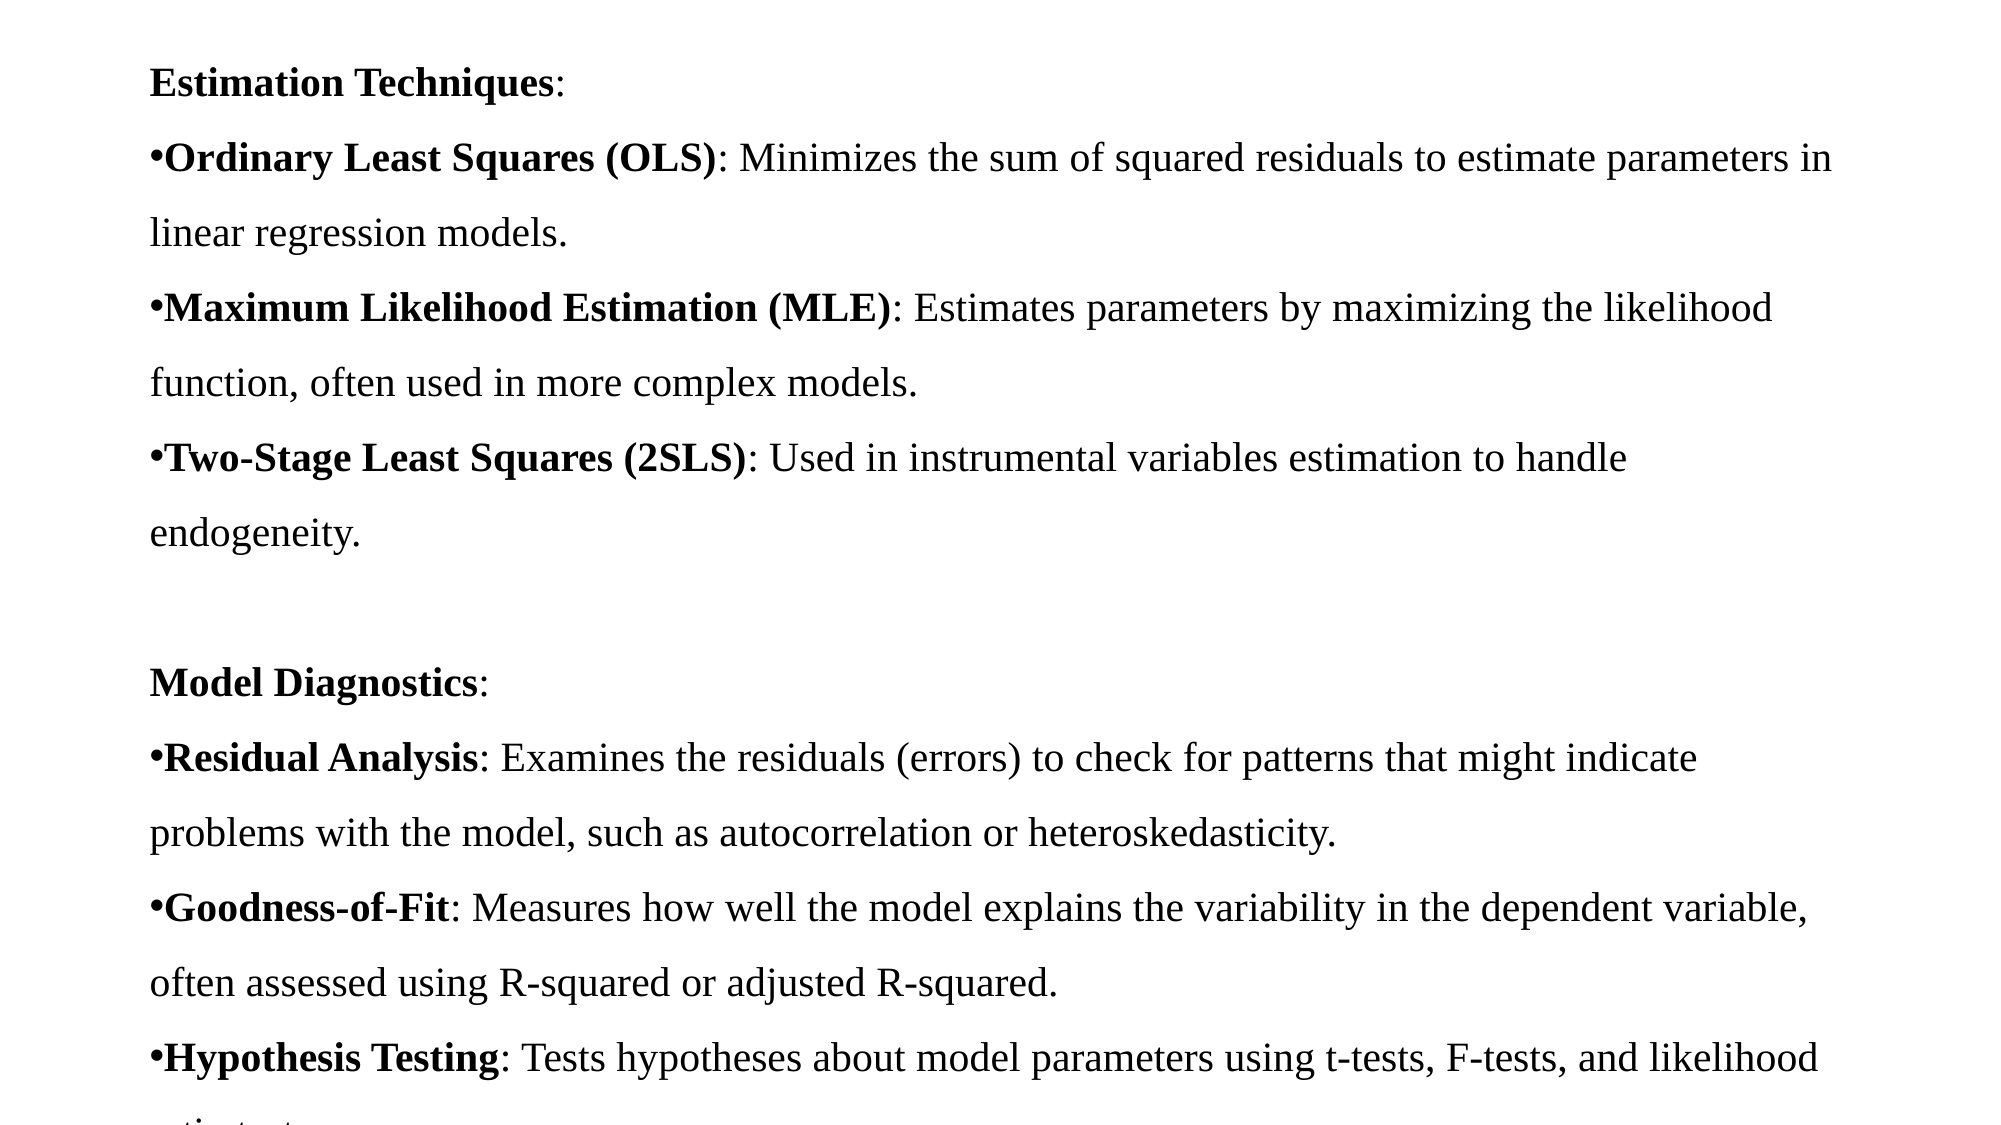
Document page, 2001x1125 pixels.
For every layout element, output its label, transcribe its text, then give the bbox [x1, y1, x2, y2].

list Estimation Techniques: Ordinary Least Squares (OLS): Minimizes the sum of squared residuals to estimate parameters in linear regression models. Maximum Likelihood Estimation (MLE): Estimates parameters by maximizing the likelihood function, often used in more complex models. Two-Stage Least Squares (2SLS): Used in instrumental variables estimation to handle endogeneity. Model Diagnostics: Residual Analysis: Examines the residuals (errors) to check for patterns that might indicate problems with the model, such as autocorrelation or heteroskedasticity. Goodness-of-Fit: Measures how well the model explains the variability in the dependent variable, often assessed using R-squared or adjusted R-squared. Hypothesis Testing: Tests hypotheses about model parameters using t-tests, F-tests, and likelihood ratio tests. [134, 22, 1860, 1125]
